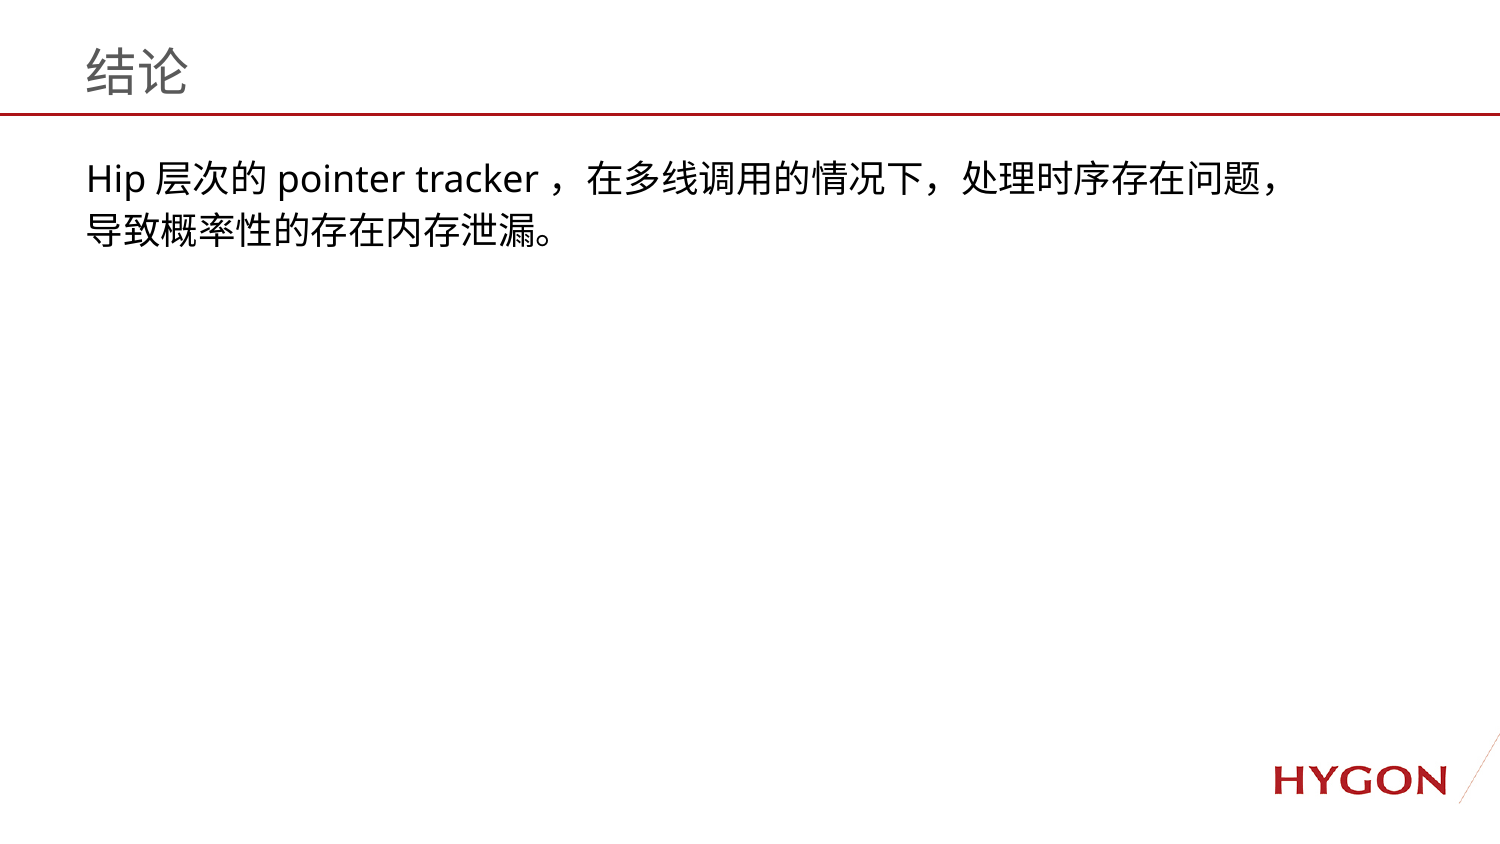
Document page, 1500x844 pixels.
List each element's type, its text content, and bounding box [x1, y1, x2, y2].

picture [0, 0, 1500, 113]
list 结论 [70, 35, 903, 107]
picture [0, 116, 1500, 844]
list Hip层次的pointer tracker，在多线调用的情况下，处理时序存在问题， 导致概率性的存在内存泄漏。 [70, 147, 1353, 729]
